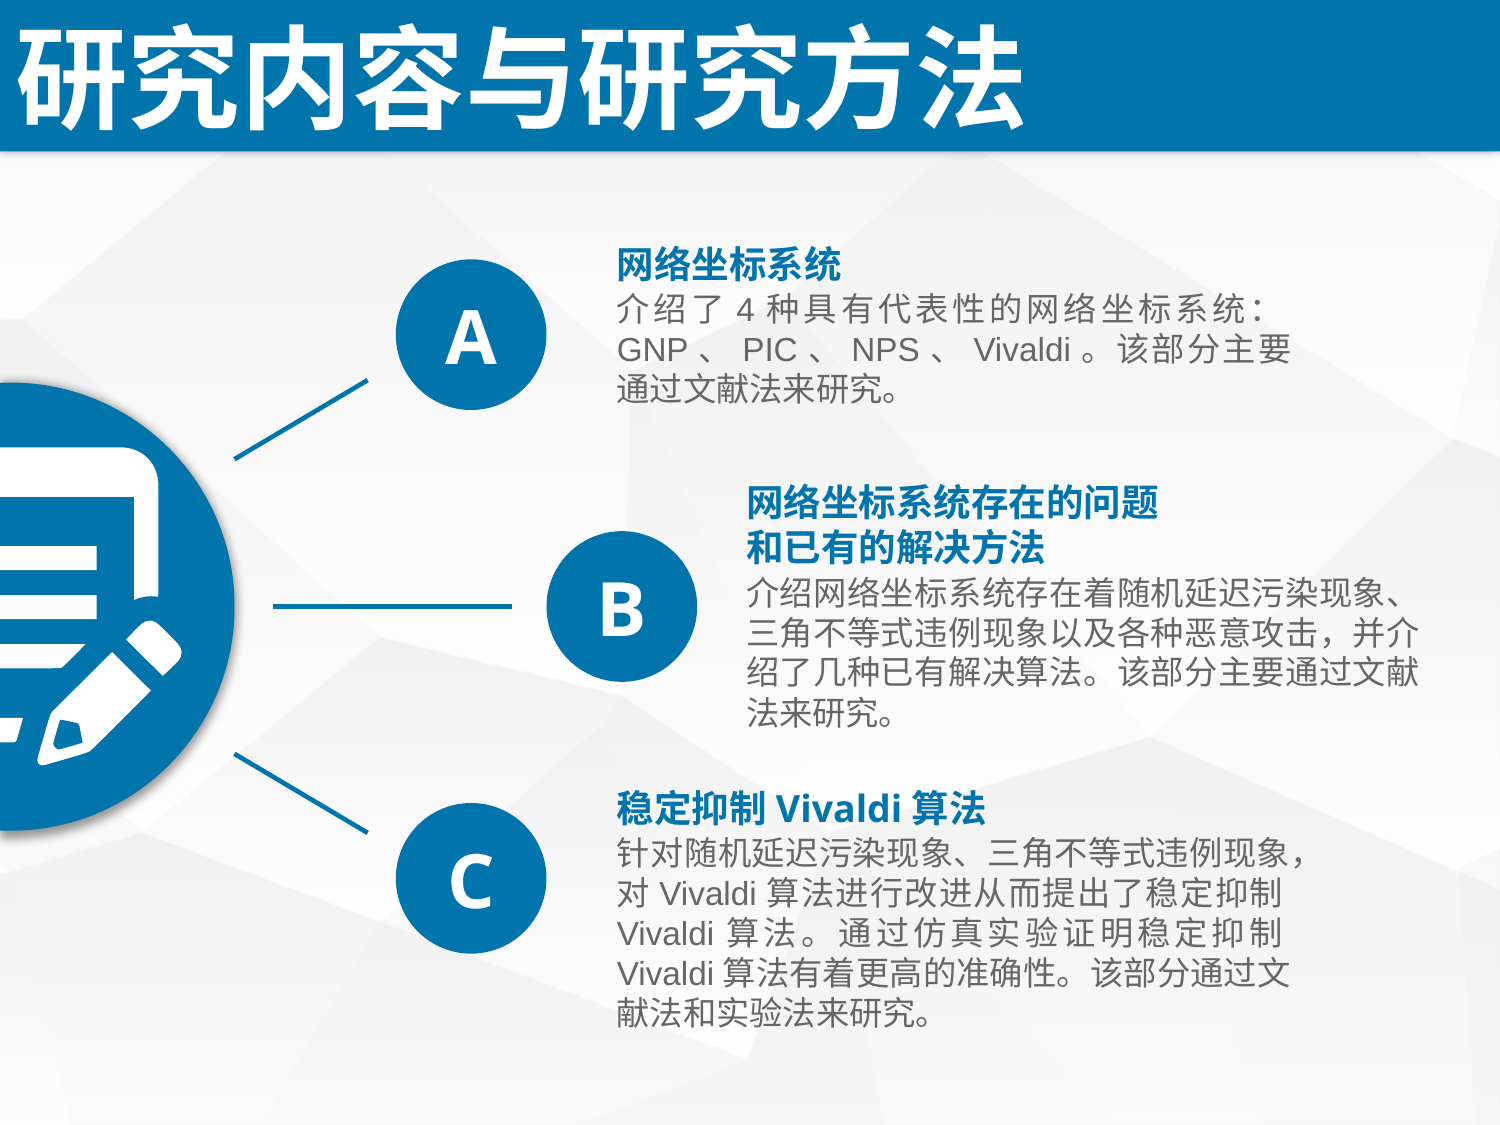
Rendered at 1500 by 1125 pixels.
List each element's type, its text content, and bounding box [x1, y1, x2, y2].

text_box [731, 471, 1436, 742]
picture [0, 547, 96, 570]
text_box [602, 778, 1307, 1043]
picture [0, 152, 1500, 1125]
picture [0, 596, 96, 619]
picture [127, 621, 181, 674]
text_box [234, 380, 368, 460]
text_box C [394, 801, 548, 955]
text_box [234, 753, 368, 833]
picture [0, 718, 22, 742]
text_box B [545, 530, 699, 683]
picture [0, 645, 83, 668]
picture [0, 448, 158, 598]
picture [38, 654, 150, 765]
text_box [602, 233, 1307, 418]
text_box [0, 0, 1500, 152]
text_box A [394, 258, 548, 412]
